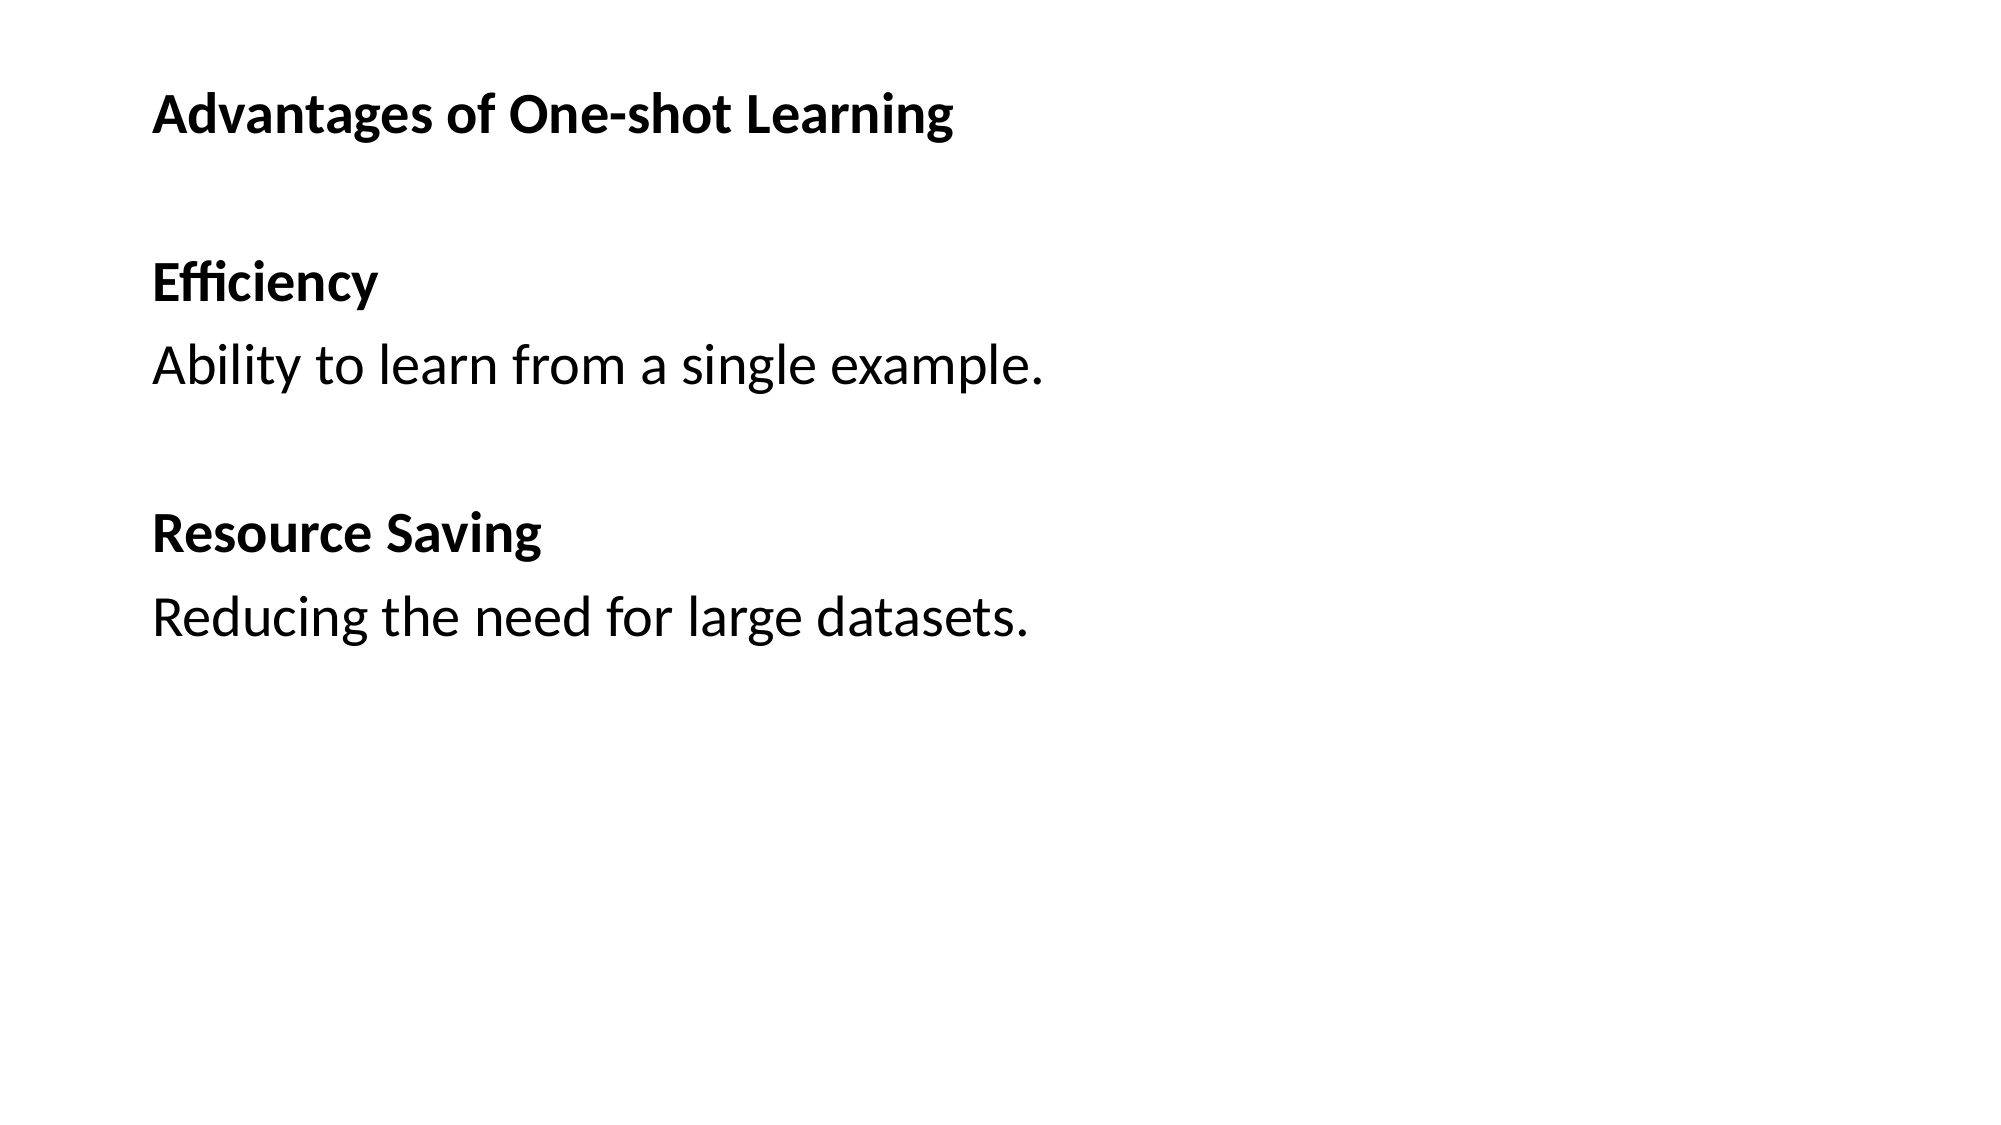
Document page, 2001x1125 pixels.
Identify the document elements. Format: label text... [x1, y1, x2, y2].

list Advantages of One-shot Learning Efficiency Ability to learn from a single example. Resource Saving Reducing the need for large datasets. [137, 75, 1863, 1014]
